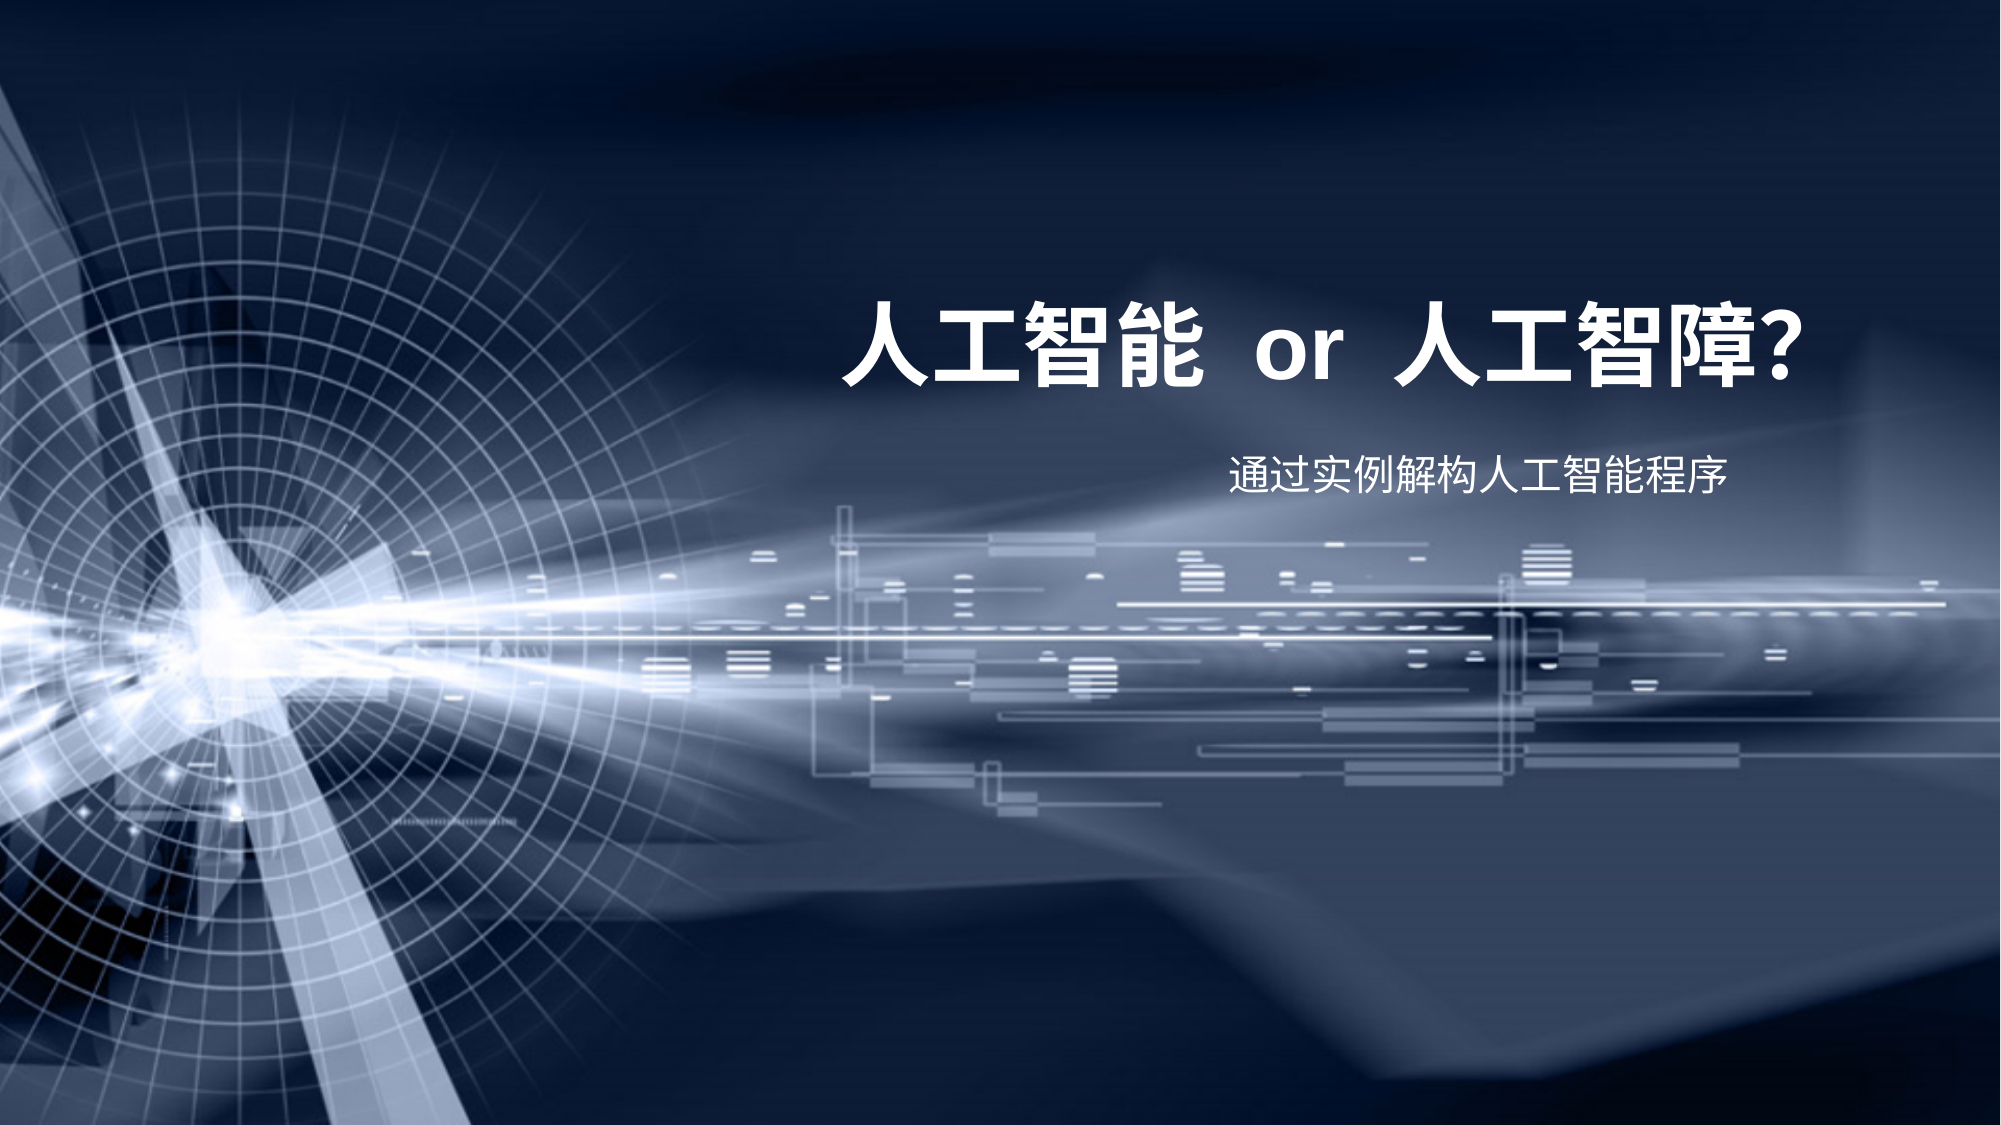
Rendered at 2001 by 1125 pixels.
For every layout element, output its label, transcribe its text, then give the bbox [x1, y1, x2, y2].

picture [0, 0, 2001, 1125]
subtitle 通过实例解构人工智能程序 [710, 432, 1745, 516]
title 人工智能 or 人工智障？ [710, 141, 1981, 411]
